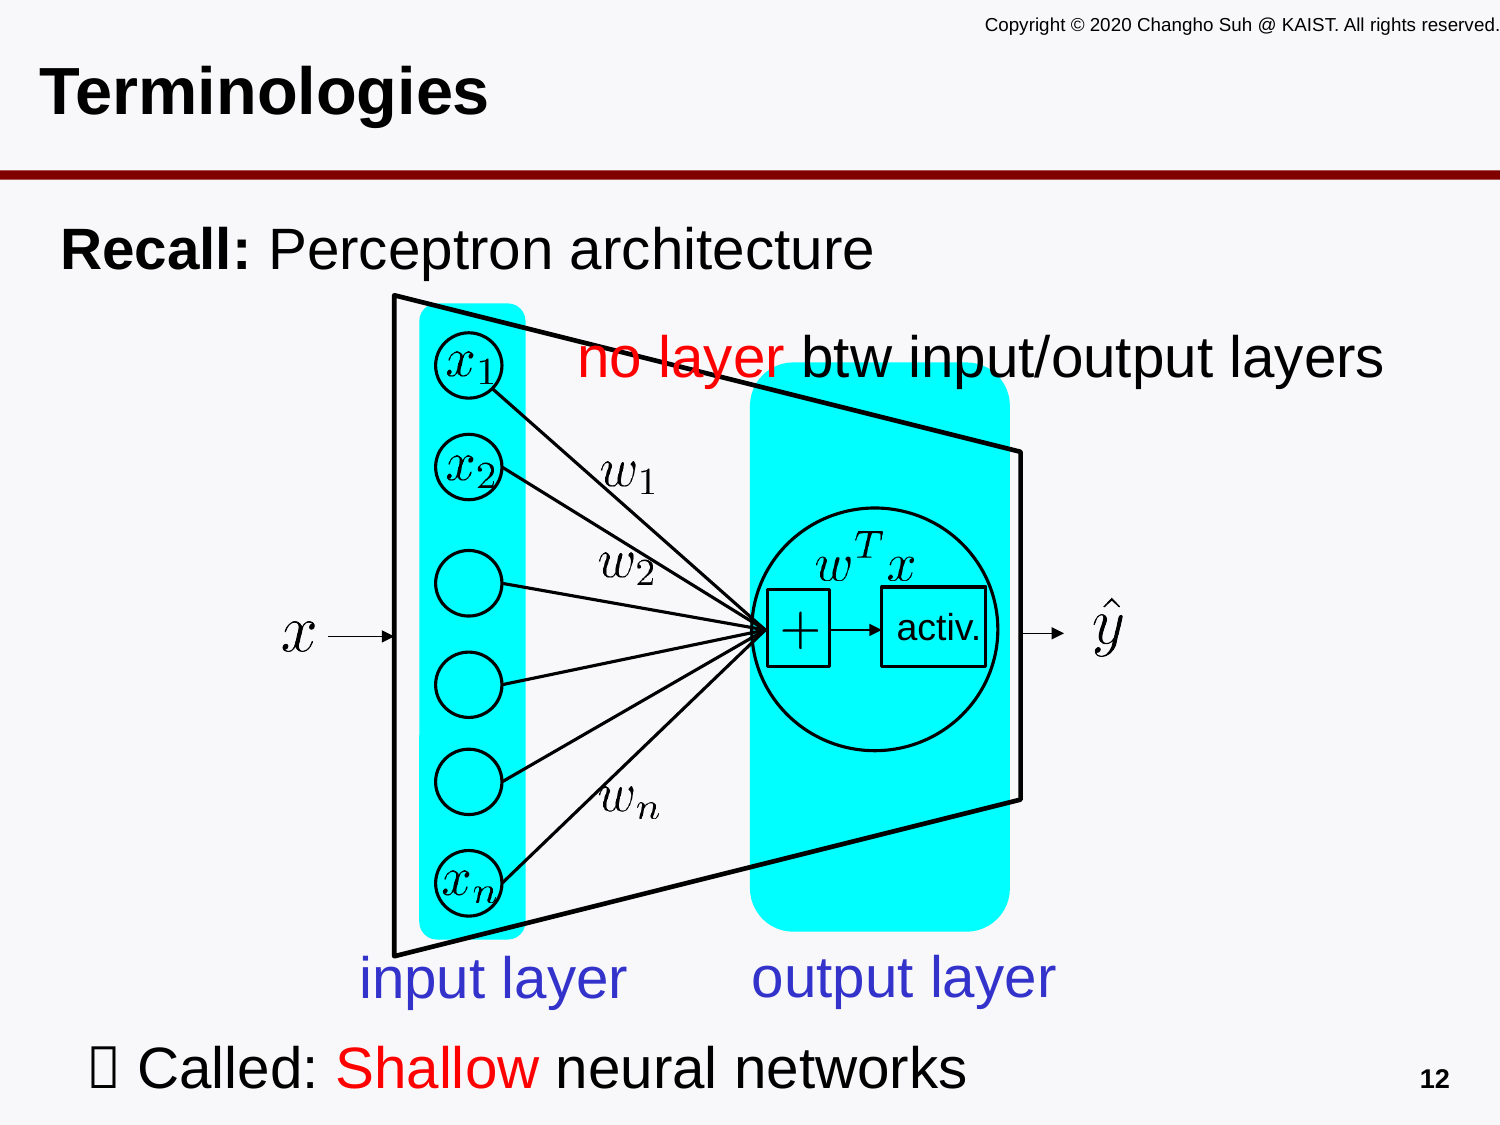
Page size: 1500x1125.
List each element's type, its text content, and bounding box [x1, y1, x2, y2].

text_box  Called: Shallow neural networks [71, 1022, 1064, 1114]
text_box input layer [344, 966, 678, 1022]
slide_number 11 [1113, 1053, 1464, 1095]
text_box no layer btw input/output layers [1129, 311, 1500, 403]
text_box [282, 295, 1124, 957]
text_box Recall: Perceptron architecture [45, 204, 891, 289]
text_box output layer [736, 931, 1147, 1023]
title Terminologies [24, 24, 1459, 150]
